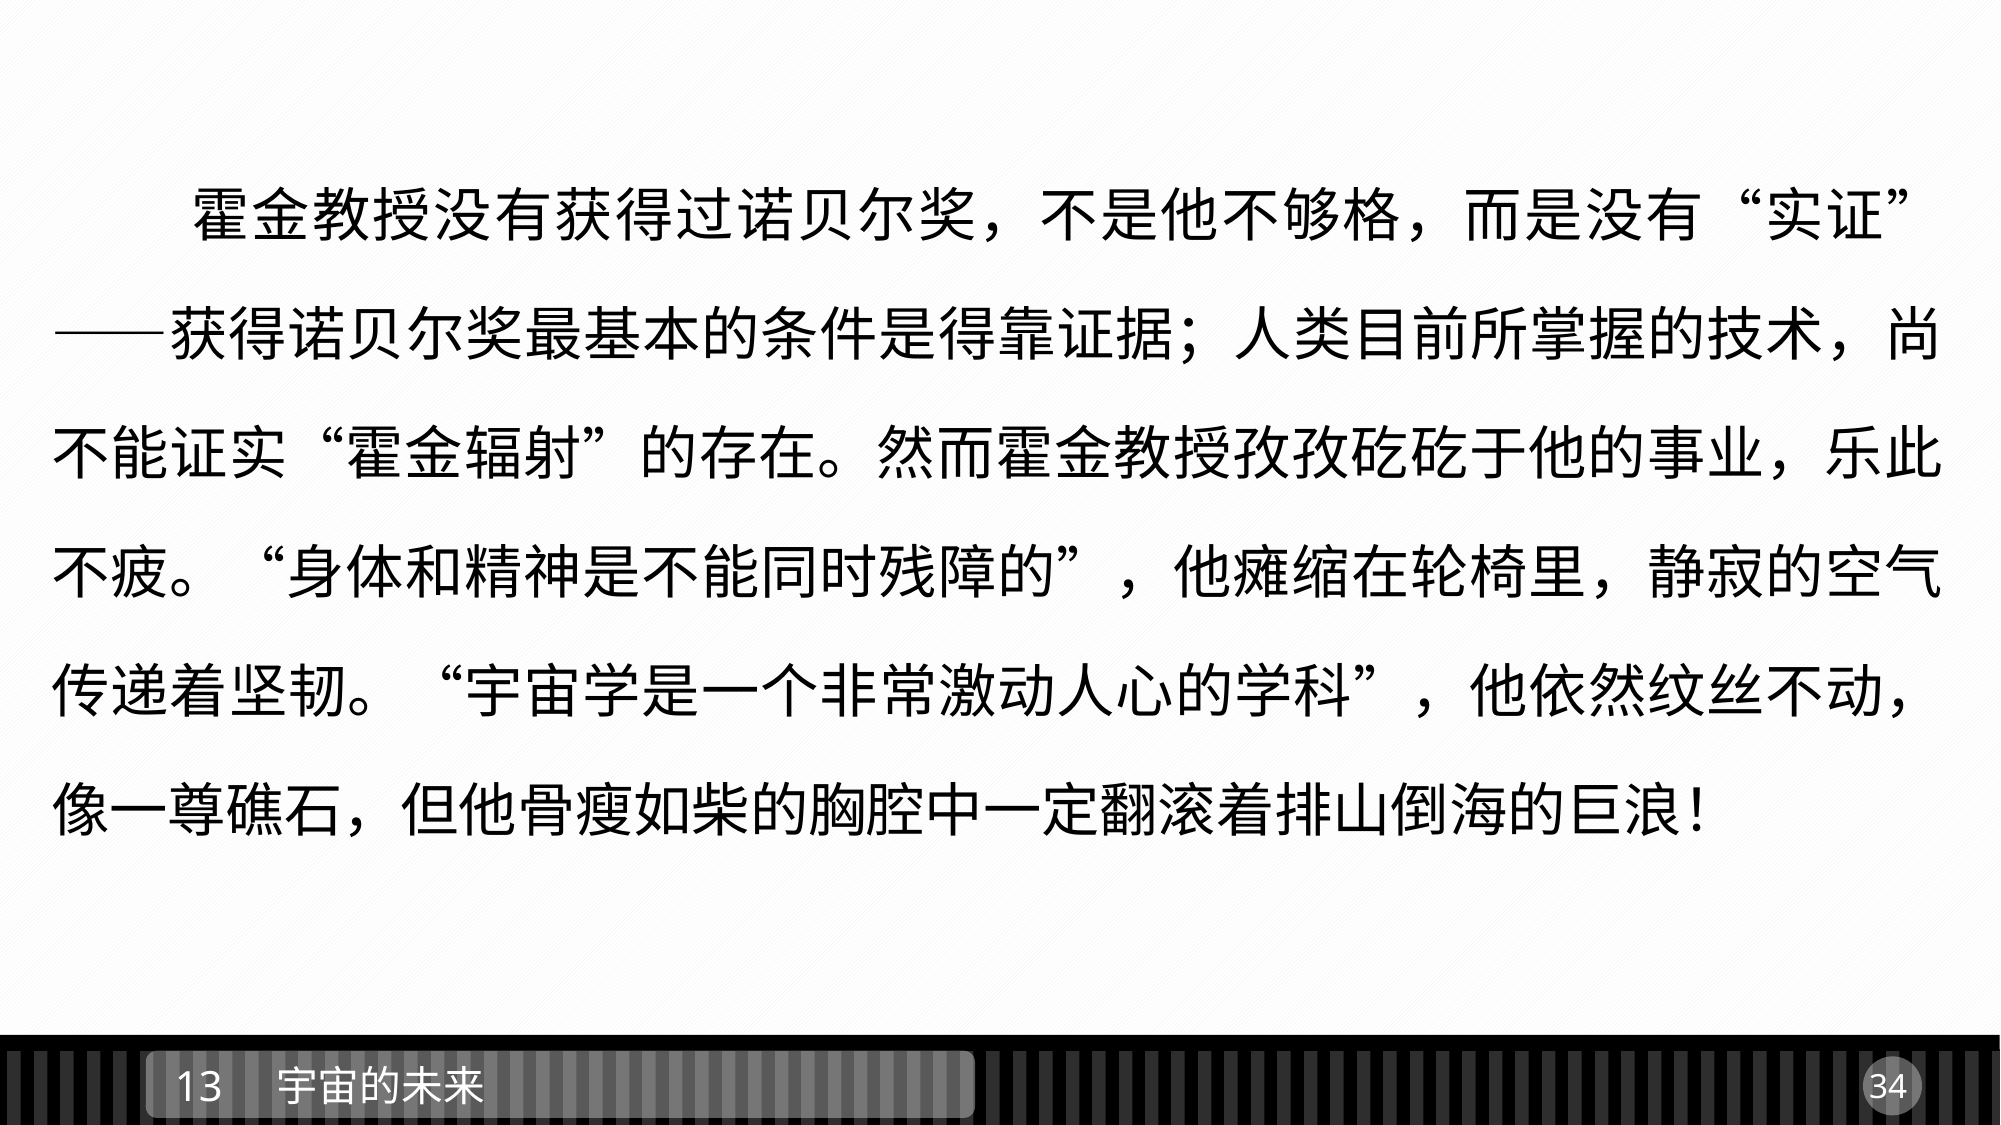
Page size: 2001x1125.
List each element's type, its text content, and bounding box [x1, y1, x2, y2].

text_box 霍金教授没有获得过诺贝尔奖，不是他不够格，而是没有“实证”——获得诺贝尔奖最基本的条件是得靠证据；人类目前所掌握的技术，尚不能证实“霍金辐射”的存在。然而霍金教授孜孜矻矻于他的事业，乐此不疲。“身体和精神是不能同时残障的”，他瘫缩在轮椅里，静寂的空气传递着坚韧。“宇宙学是一个非常激动人心的学科”，他依然纹丝不动，像一尊礁石，但他骨瘦如柴的胸腔中一定翻滚着排山倒海的巨浪！ [36, 122, 1958, 851]
